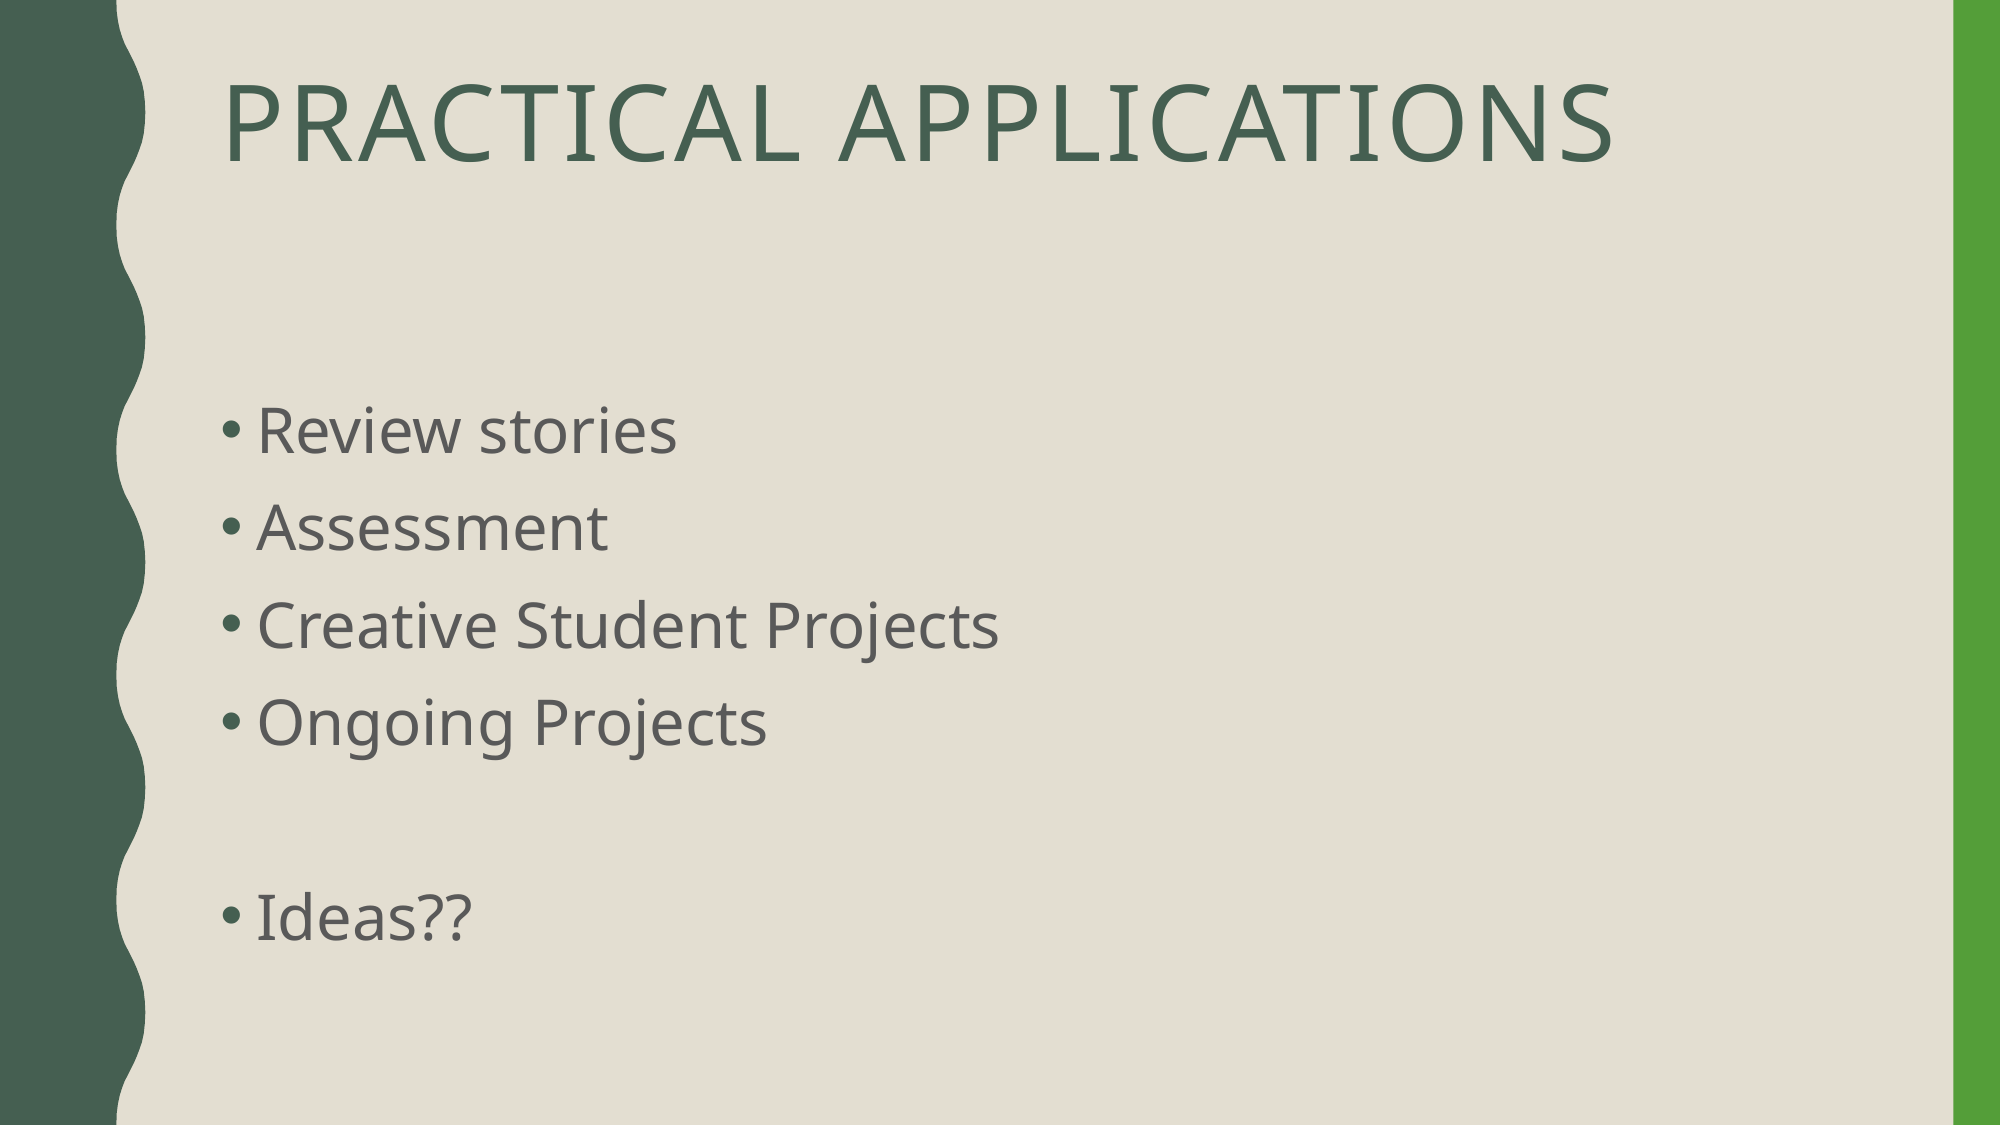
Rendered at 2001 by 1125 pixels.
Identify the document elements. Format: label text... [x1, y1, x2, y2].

title Practical Applications [205, 62, 1875, 308]
list Review stories Assessment Creative Student Projects Ongoing Projects Ideas?? [205, 375, 1875, 962]
